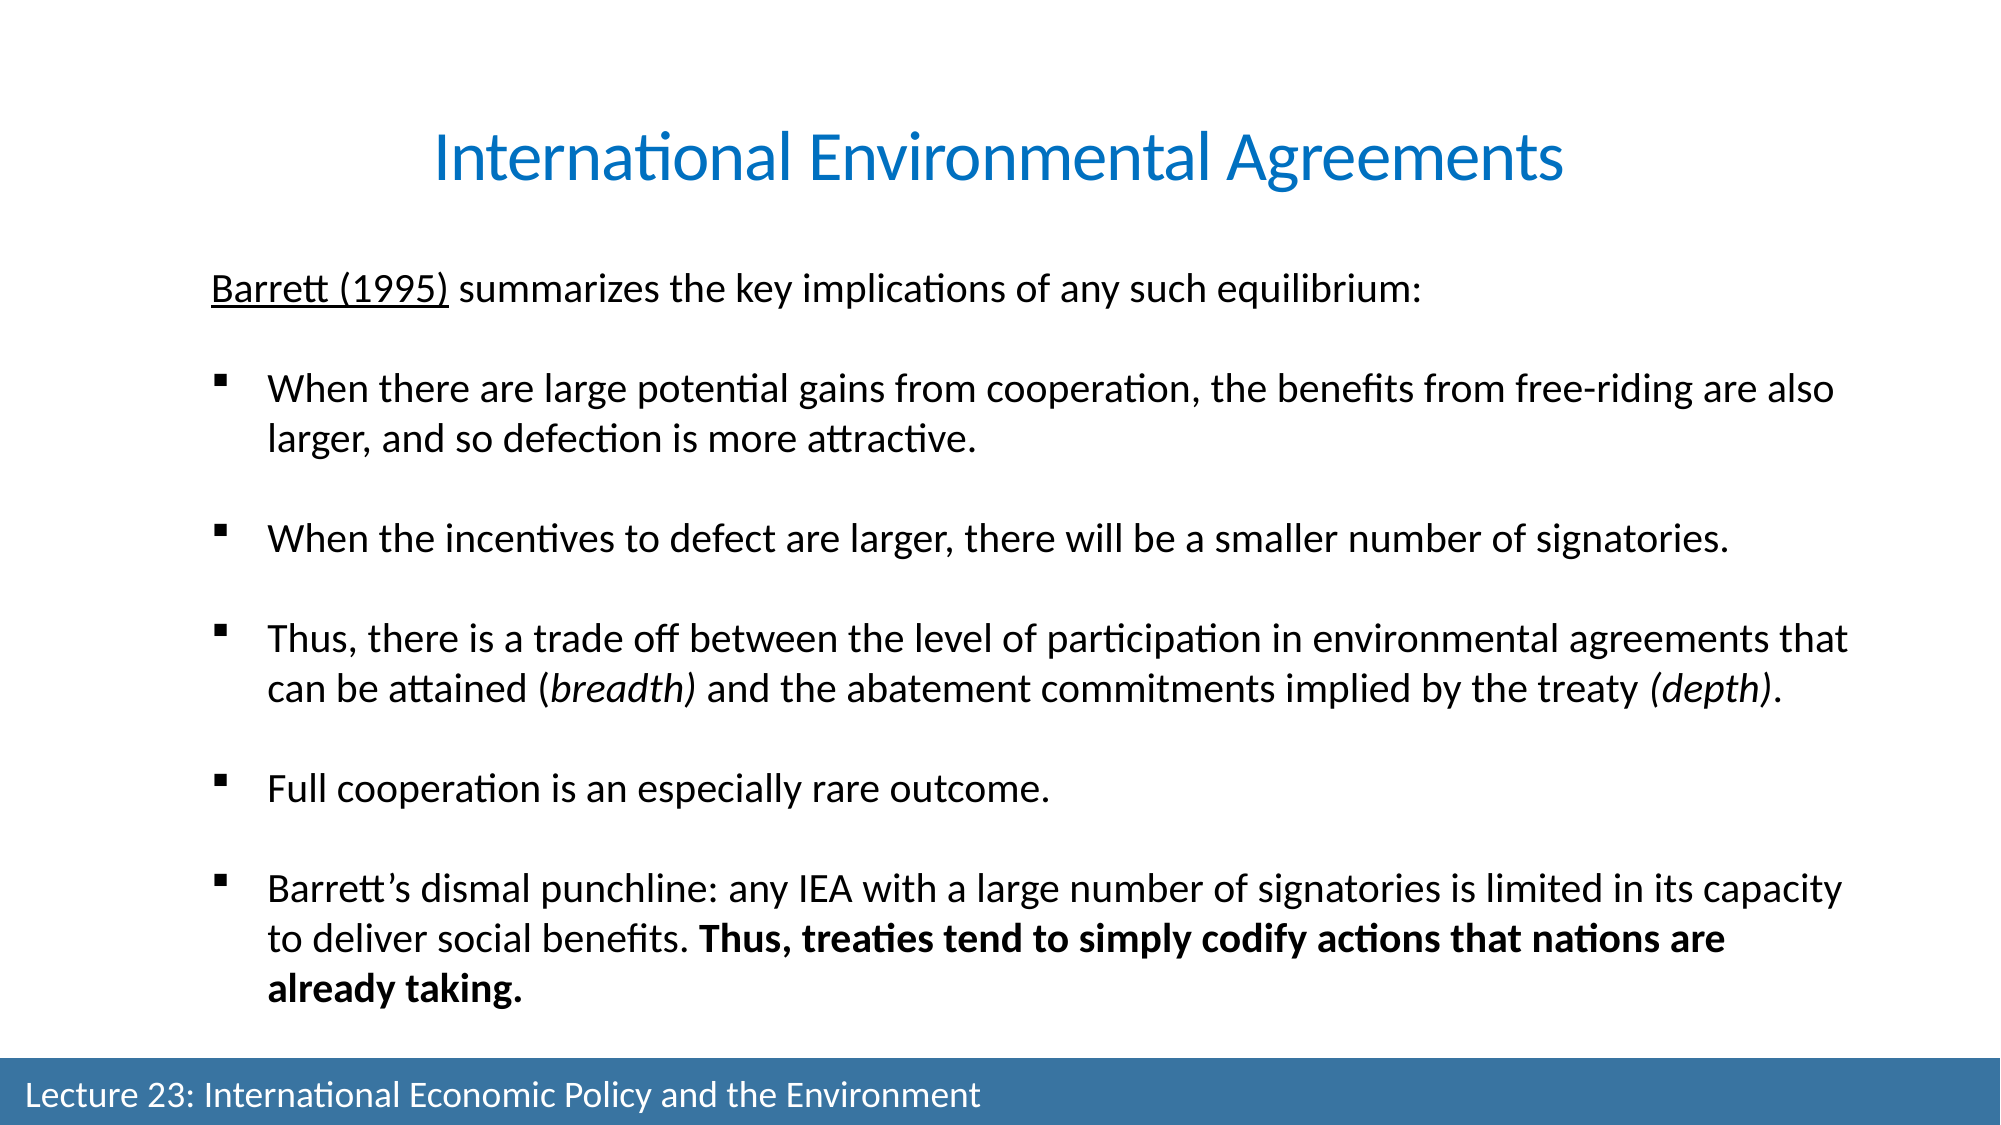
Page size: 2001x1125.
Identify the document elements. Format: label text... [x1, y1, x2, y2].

text_box International Environmental Agreements [60, 0, 1940, 254]
text_box Barrett (1995) summarizes the key implications of any such equilibrium: When there are large potential gains from cooperation, the benefits from free-riding are also larger, and so defection is more attractive. When the incentives to defect are larger, there will be a smaller number of signatories. Thus, there is a trade off between the level of participation in environmental agreements that can be attained (breadth) and the abatement commitments implied by the treaty (depth). Full cooperation is an especially rare outcome. Barrett’s dismal punchline: any IEA with a large number of signatories is limited in its capacity to deliver social benefits. Thus, treaties tend to simply codify actions that nations are already taking. [121, 253, 1879, 1119]
